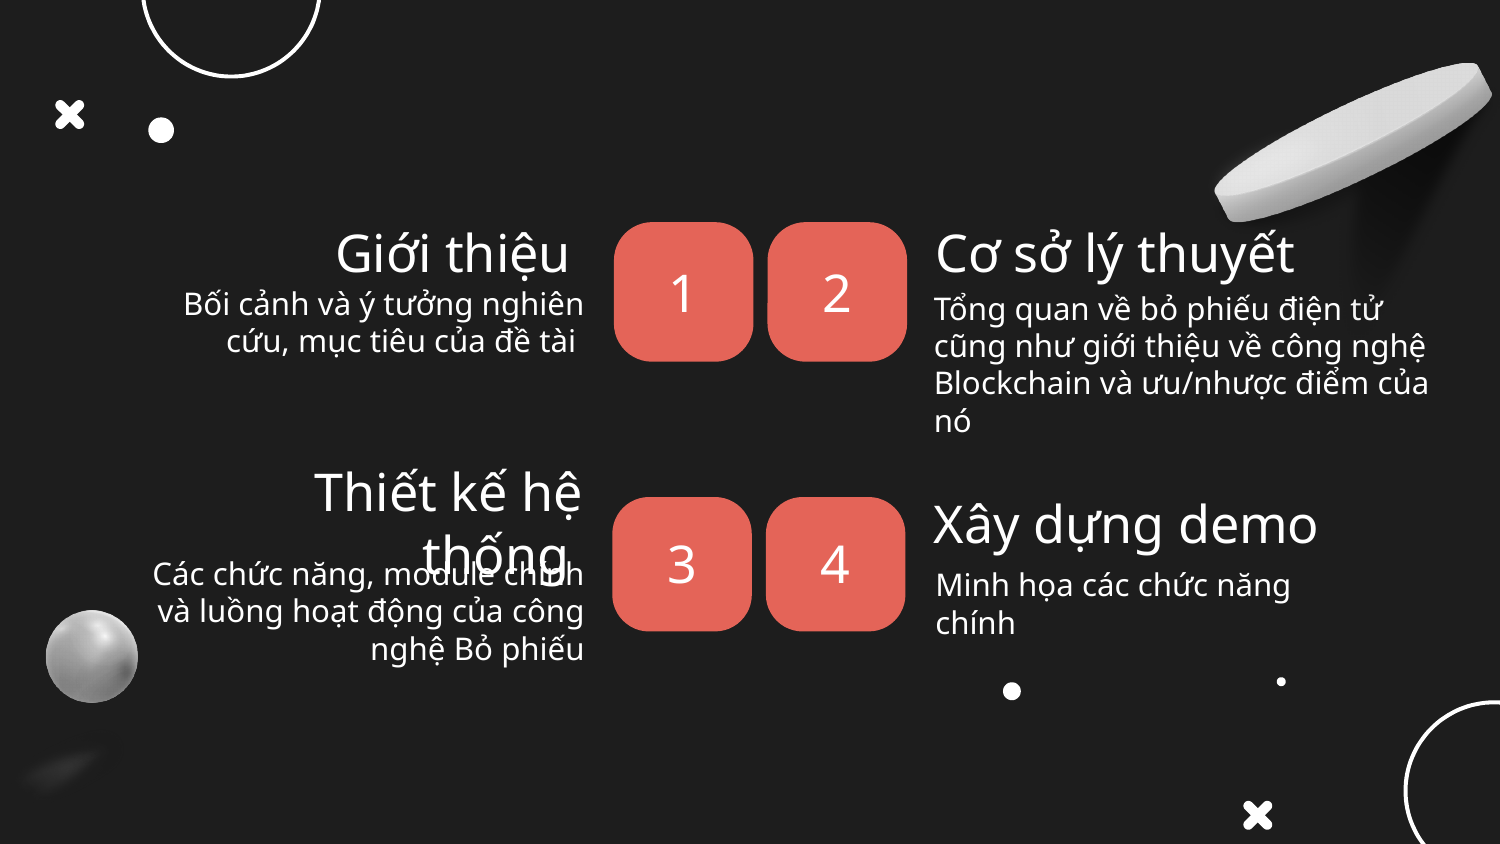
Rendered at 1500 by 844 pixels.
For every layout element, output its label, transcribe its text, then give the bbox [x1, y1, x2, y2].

text_box [767, 222, 908, 362]
title Thiết kế hệ thống [127, 491, 599, 552]
picture [10, 610, 138, 804]
title Xây dựng demo [918, 493, 1389, 552]
title 3 [621, 525, 743, 600]
title 2 [777, 254, 898, 330]
title 4 [775, 525, 896, 600]
title Cơ sở lý thuyết [920, 221, 1202, 282]
picture [1207, 62, 1500, 339]
title 1 [623, 254, 744, 330]
text_box [612, 497, 752, 632]
subtitle Minh họa các chức năng chính [920, 563, 1391, 642]
text_box [765, 497, 906, 632]
text_box [613, 222, 754, 362]
title Giới thiệu [129, 221, 600, 281]
subtitle Tổng quan về bỏ phiếu điện tử cũng như giới thiệu về công nghệ Blockchain và ưu/nhược điểm của nó [918, 322, 1475, 406]
subtitle Các chức năng, module chính và luồng hoạt động của công nghệ Bỏ phiếu [129, 570, 600, 651]
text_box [55, 0, 323, 144]
subtitle Bối cảnh và ý tưởng nghiên cứu, mục tiêu của đề tài [129, 281, 600, 362]
